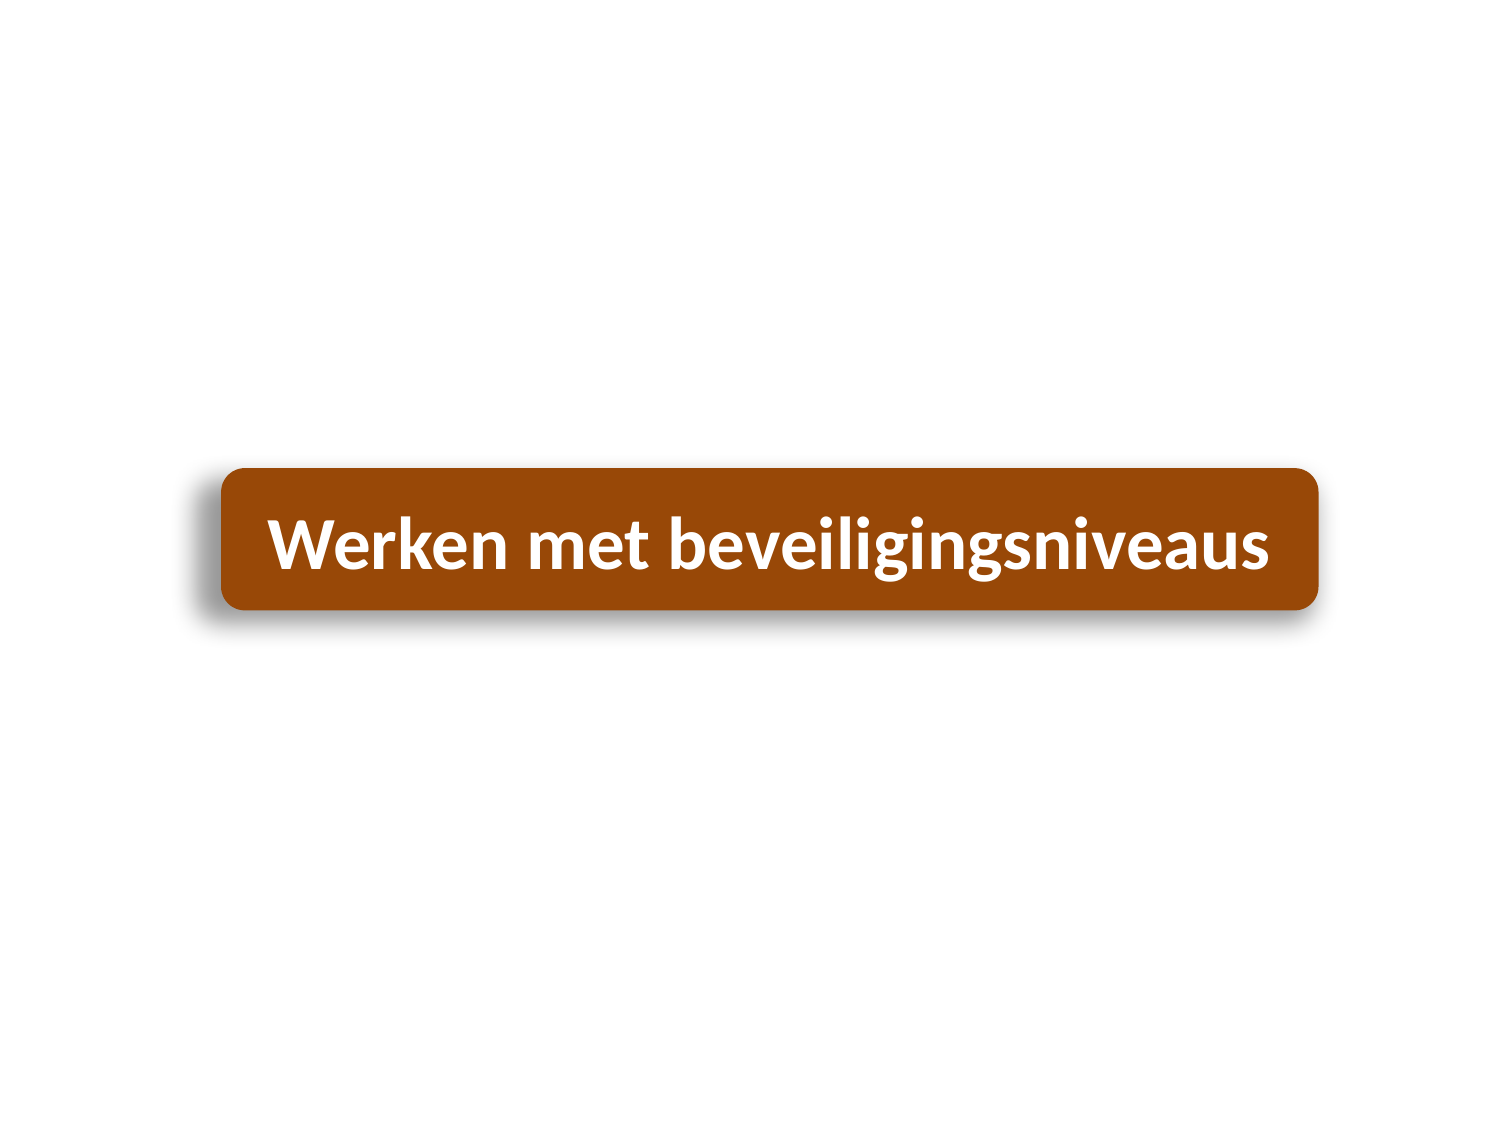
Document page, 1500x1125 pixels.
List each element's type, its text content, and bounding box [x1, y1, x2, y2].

text_box Werken met beveiligingsniveaus [218, 465, 1321, 613]
